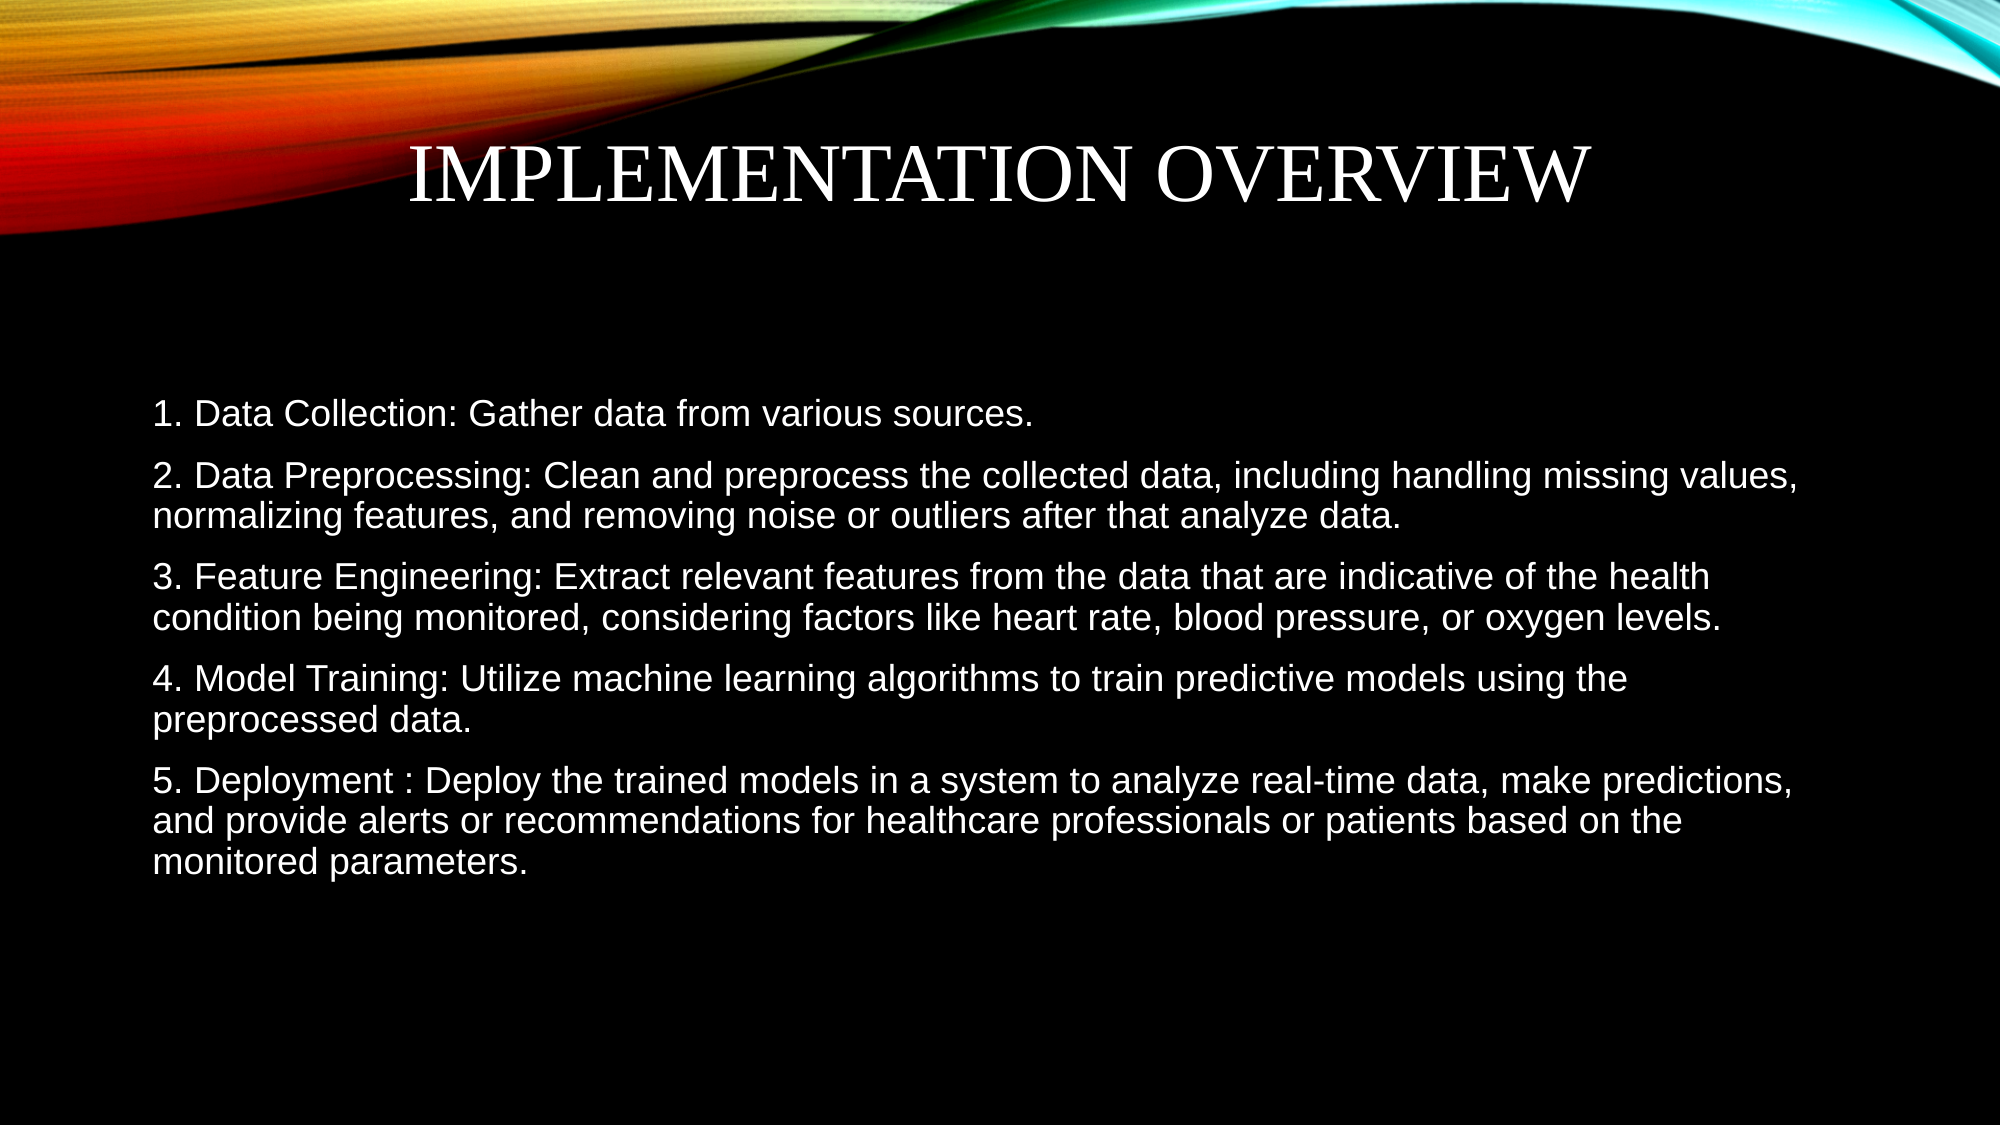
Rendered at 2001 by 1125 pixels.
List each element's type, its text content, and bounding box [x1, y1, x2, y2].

title Implementation Overview [137, 111, 1863, 237]
picture [0, 0, 2000, 237]
list 1. Data Collection: Gather data from various sources. 2. Data Preprocessing: Clean and preprocess the collected data, including handling missing values, normalizing features, and removing noise or outliers after that analyze data. 3. Feature Engineering: Extract relevant features from the data that are indicative of the health condition being monitored, considering factors like heart rate, blood pressure, or oxygen levels. 4. Model Training: Utilize machine learning algorithms to train predictive models using the preprocessed data. 5. Deployment : Deploy the trained models in a system to analyze real-time data, make predictions, and provide alerts or recommendations for healthcare professionals or patients based on the monitored parameters. [137, 386, 1863, 951]
